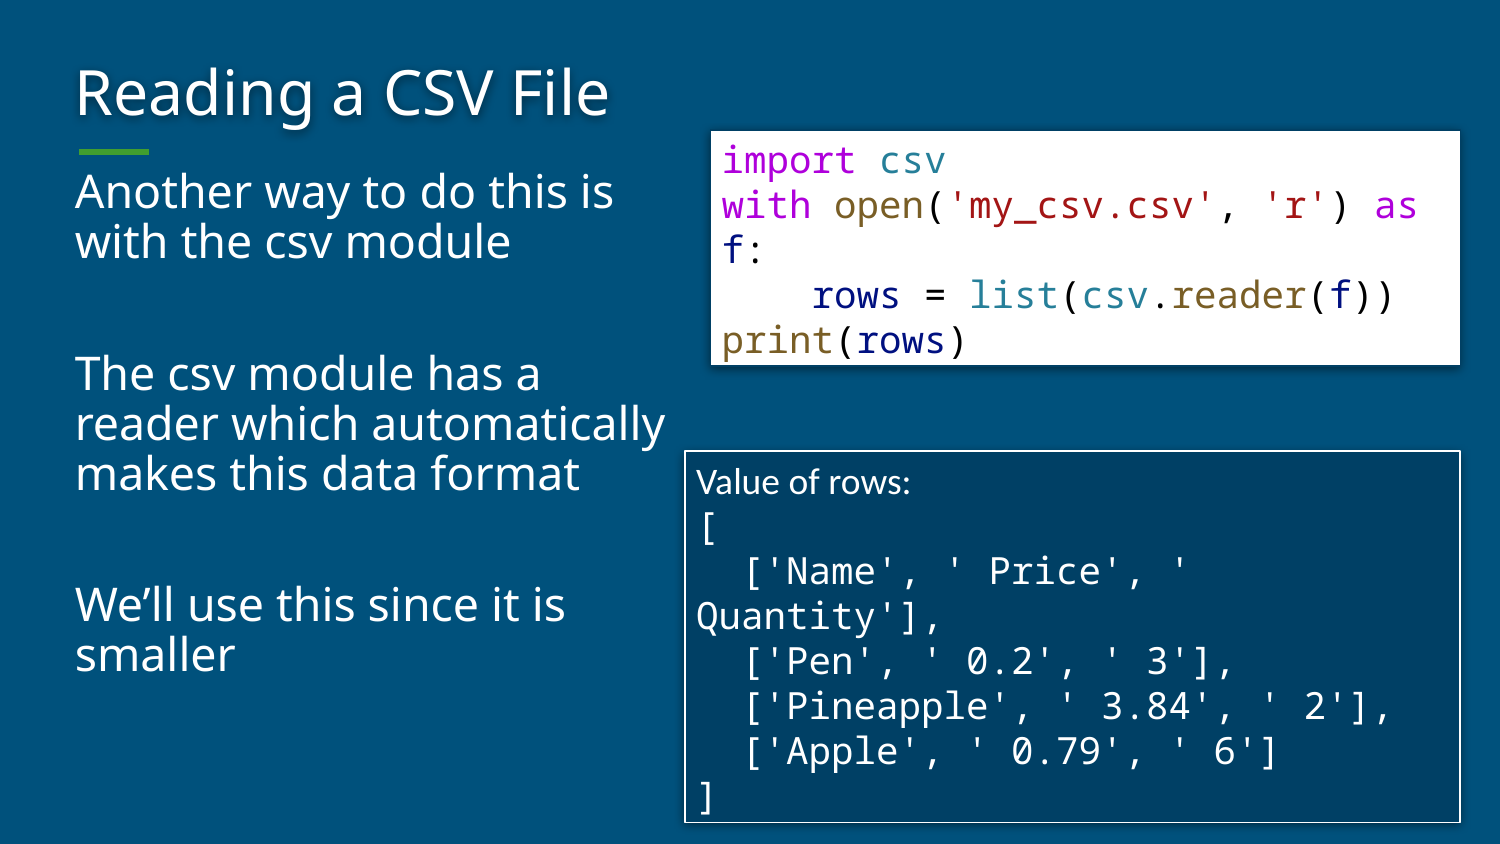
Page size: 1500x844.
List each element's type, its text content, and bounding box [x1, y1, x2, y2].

list Another way to do this is with the csv module The csv module has a reader which automatically makes this data format We’ll use this since it is smaller [63, 163, 685, 730]
text_box Value of rows: [ ['Name', ' Price', ' Quantity'], ['Pen', ' 0.2', ' 3'], ['Pineapple', ' 3.84', ' 2'], ['Apple', ' 0.79', ' 6'] ] [684, 451, 1461, 823]
title Reading a CSV File [63, 39, 1437, 152]
text_box import csv with open('my_csv.csv', 'r') as f: rows = list(csv.reader(f)) print(rows) [710, 130, 1461, 367]
